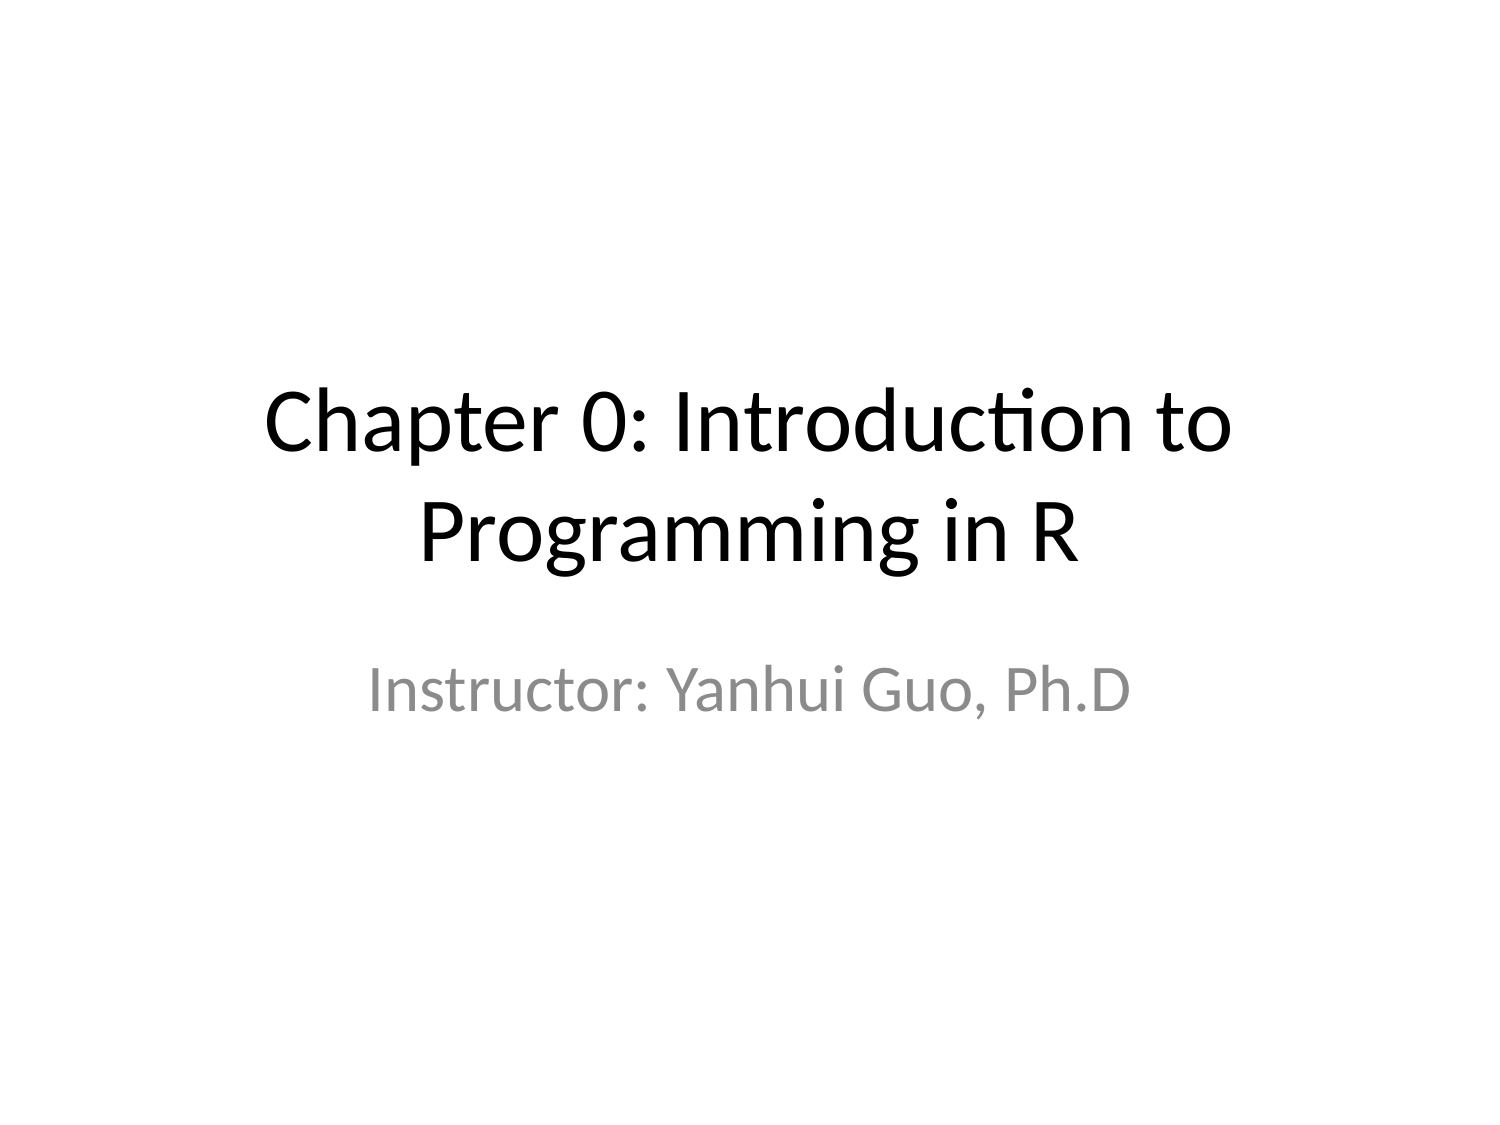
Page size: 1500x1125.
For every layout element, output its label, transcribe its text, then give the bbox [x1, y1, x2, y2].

title Chapter 0: Introduction to Programming in R [112, 349, 1388, 591]
subtitle Instructor: Yanhui Guo, Ph.D [225, 637, 1275, 925]
